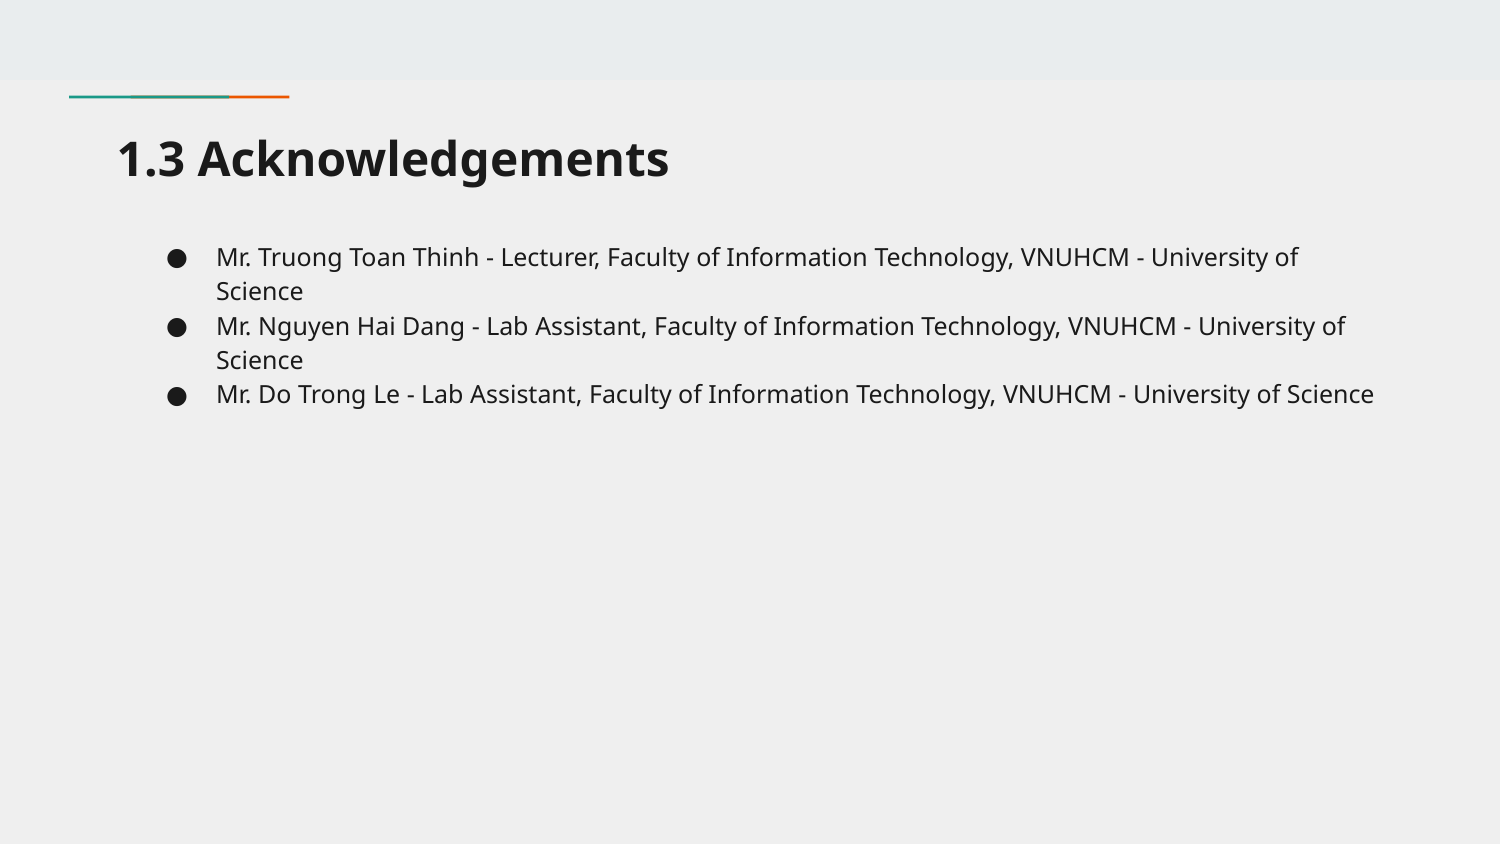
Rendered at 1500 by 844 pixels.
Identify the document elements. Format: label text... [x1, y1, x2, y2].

title 1.3 Acknowledgements [101, 113, 1363, 202]
list Mr. Truong Toan Thinh - Lecturer, Faculty of Information Technology, VNUHCM - University of Science Mr. Nguyen Hai Dang - Lab Assistant, Faculty of Information Technology, VNUHCM - University of Science Mr. Do Trong Le - Lab Assistant, Faculty of Information Technology, VNUHCM - University of Science [125, 221, 1401, 799]
